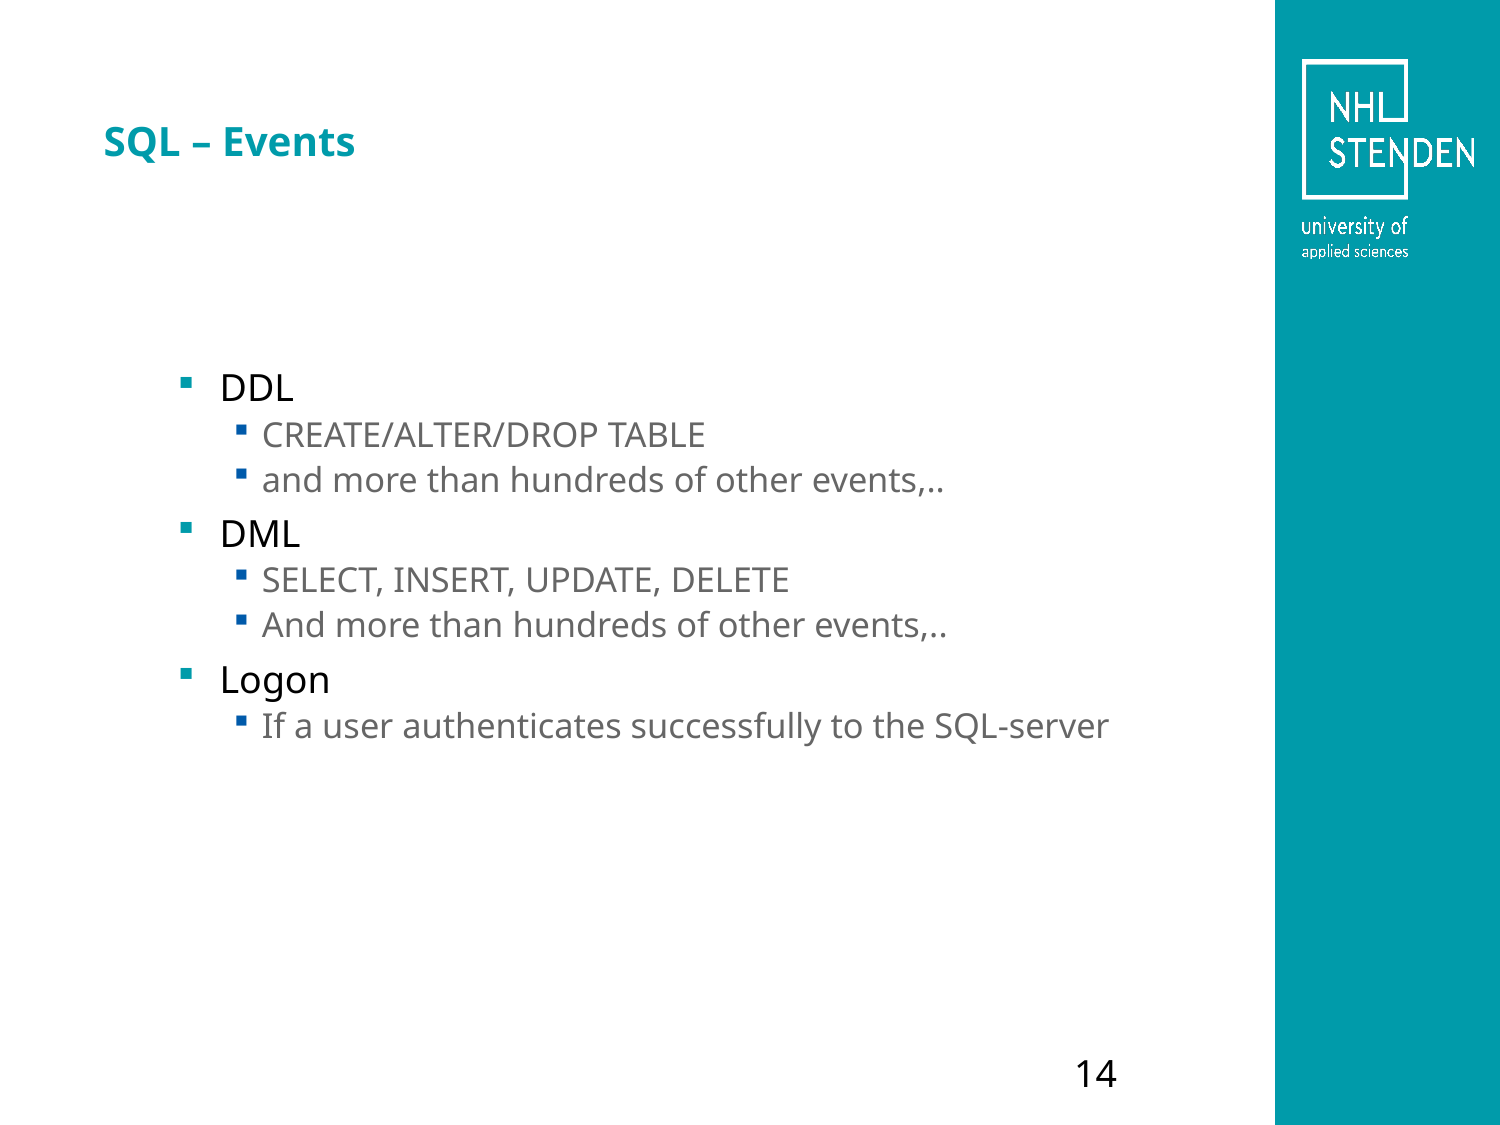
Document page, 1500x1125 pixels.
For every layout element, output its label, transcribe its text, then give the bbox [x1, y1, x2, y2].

list DDL CREATE/ALTER/DROP TABLE and more than hundreds of other events,.. DML SELECT, INSERT, UPDATE, DELETE And more than hundreds of other events,.. Logon If a user authenticates successfully to the SQL-server [162, 361, 1450, 965]
title SQL – Events [88, 113, 1376, 222]
slide_number 14 [1059, 1042, 1259, 1103]
picture [1302, 59, 1474, 259]
